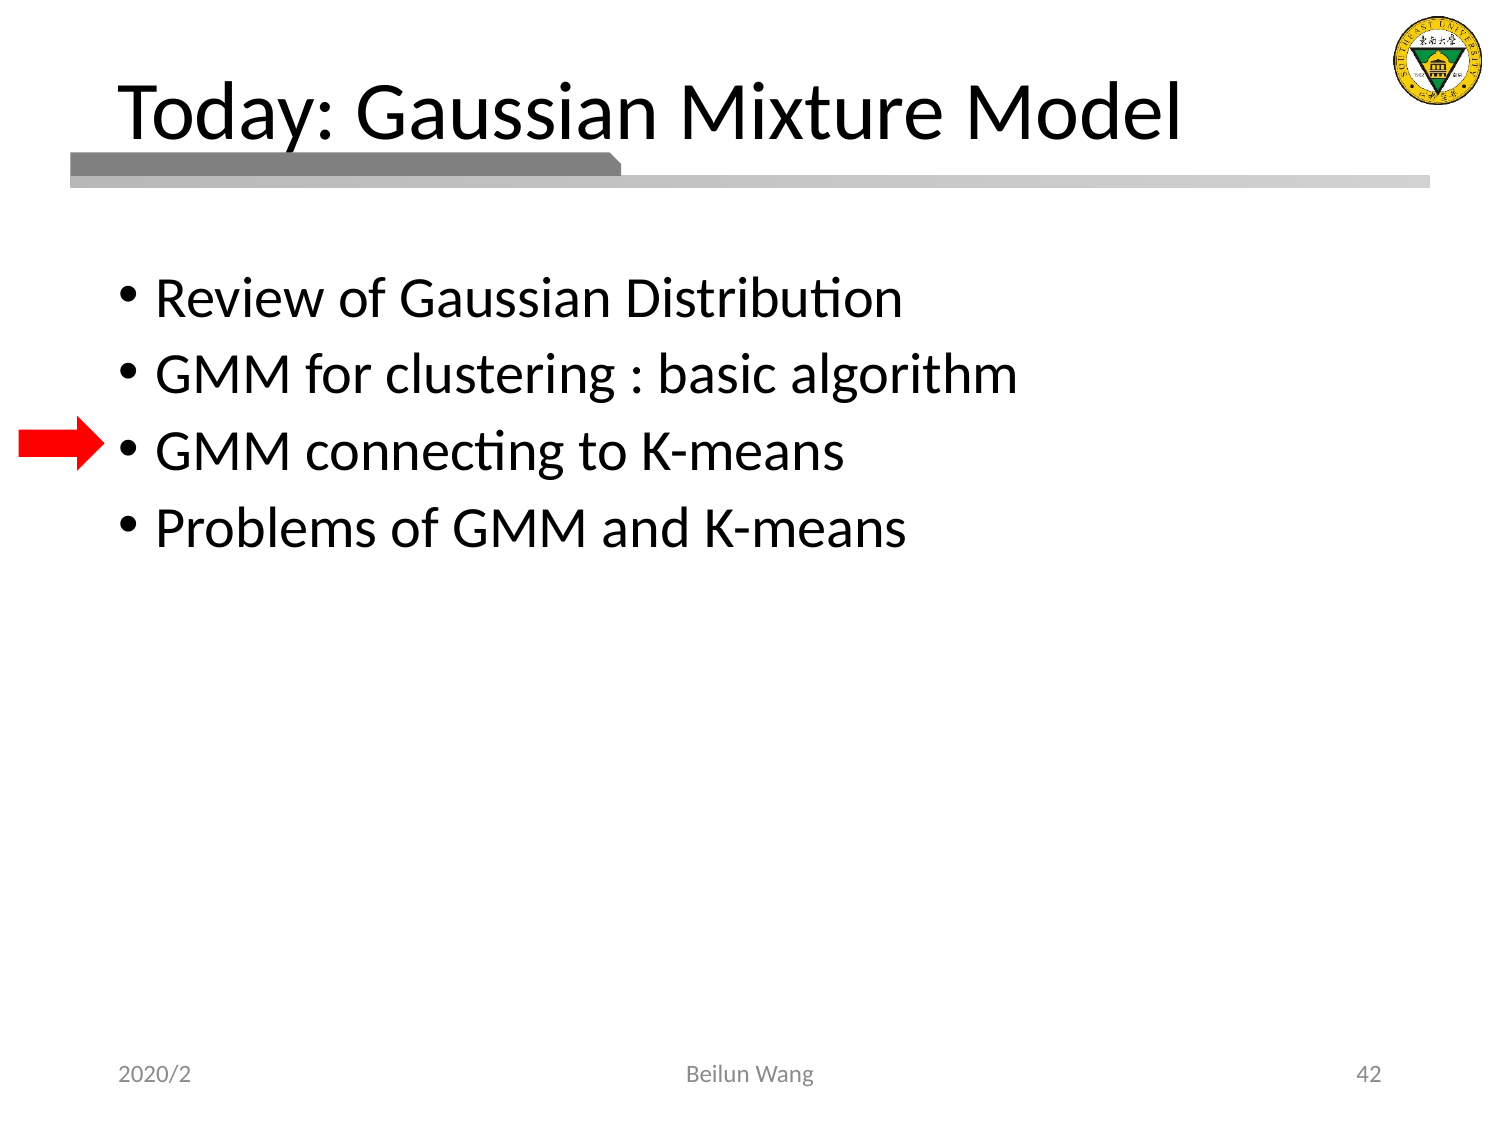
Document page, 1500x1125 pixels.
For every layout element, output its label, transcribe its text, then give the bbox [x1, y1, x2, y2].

text_box [18, 415, 105, 471]
slide_number 42 [1059, 1042, 1397, 1103]
picture [1393, 16, 1482, 105]
slide_number 2020/2 [103, 1042, 441, 1103]
footer Beilun Wang [496, 1042, 1004, 1103]
list Review of Gaussian Distribution GMM for clustering : basic algorithm GMM connecting to K-means Problems of GMM and K-means [103, 264, 1397, 1014]
title Today: Gaussian Mixture Model [103, 59, 1425, 154]
